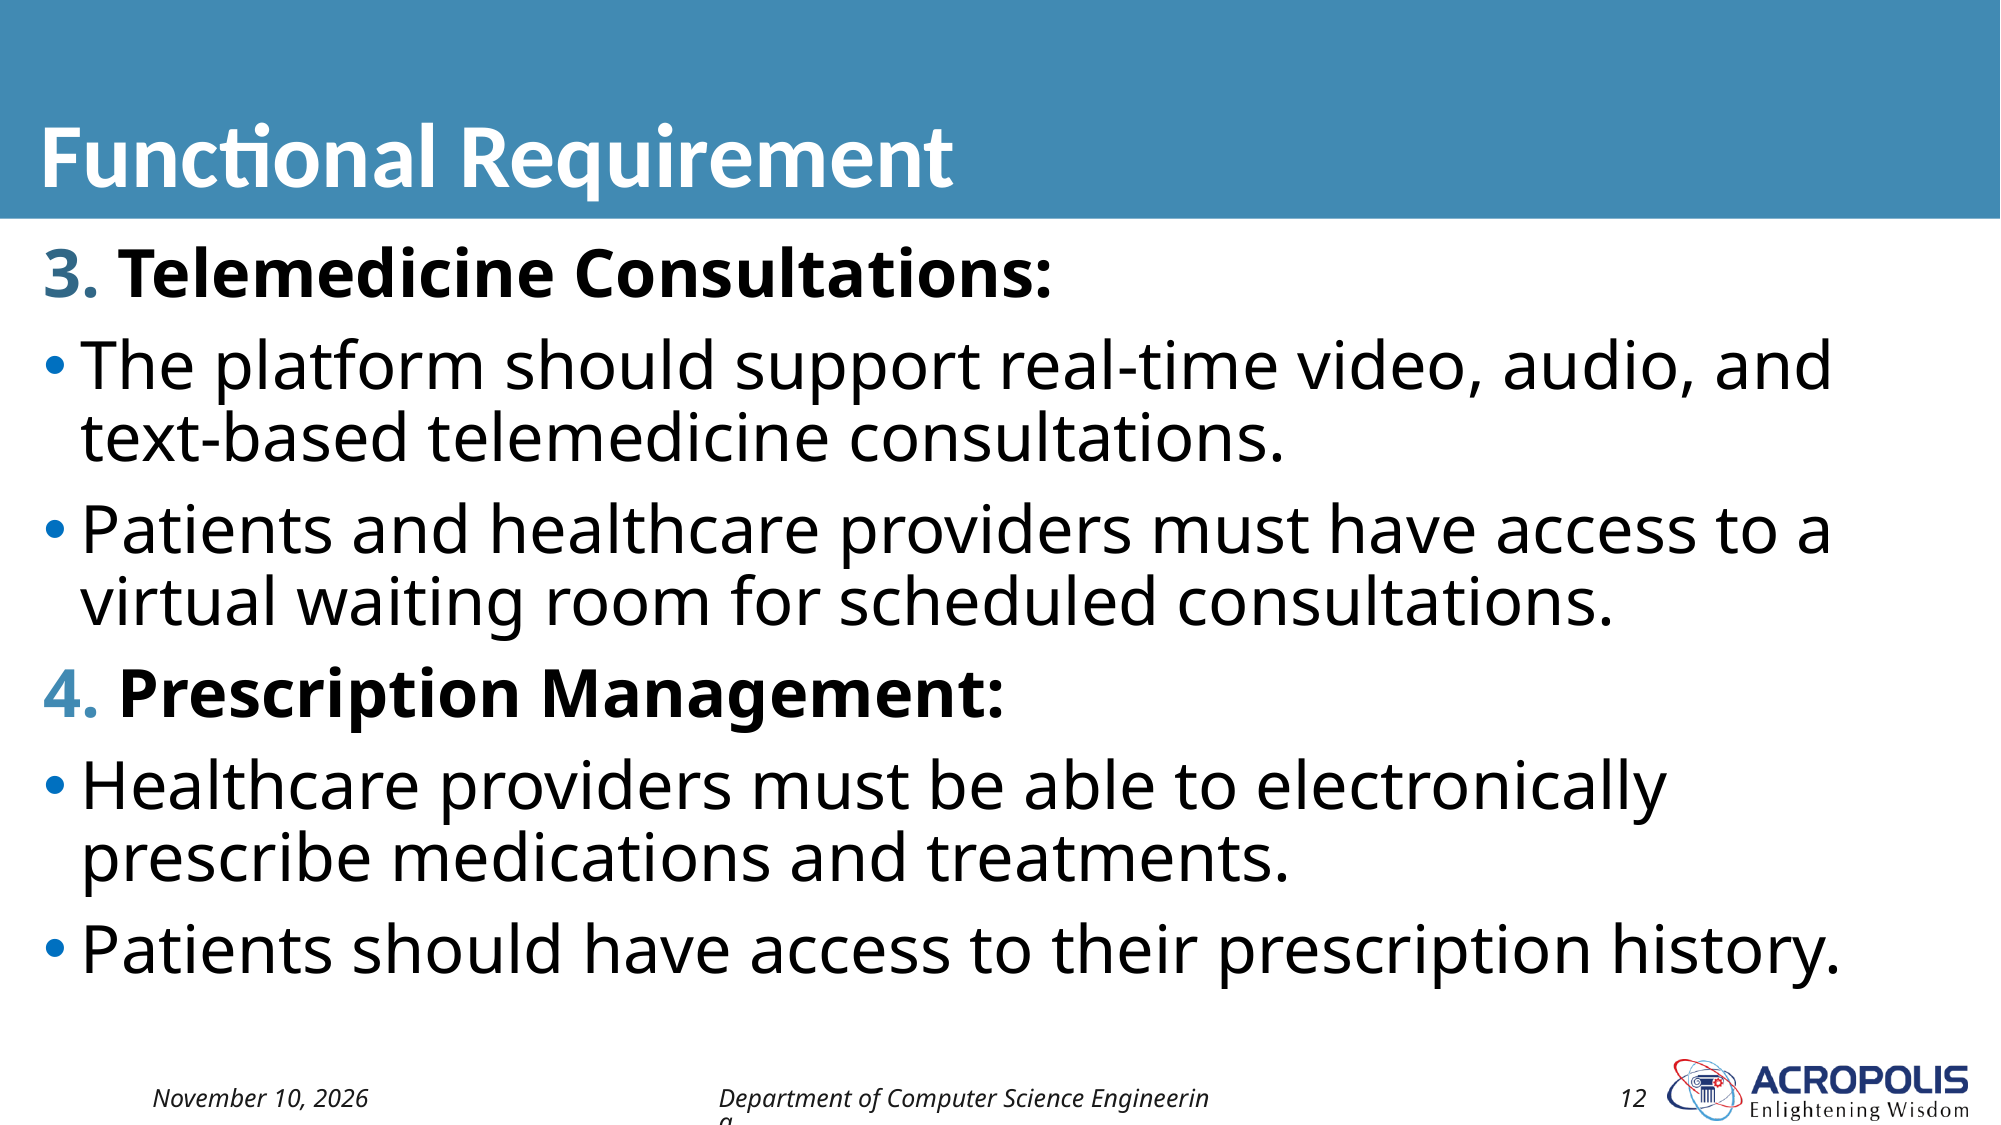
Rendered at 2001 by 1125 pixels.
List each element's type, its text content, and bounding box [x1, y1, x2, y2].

list 3. Telemedicine Consultations: The platform should support real-time video, audio, and text-based telemedicine consultations. Patients and healthcare providers must have access to a virtual waiting room for scheduled consultations. 4. Prescription Management: Healthcare providers must be able to electronically prescribe medications and treatments. Patients should have access to their prescription history. [28, 232, 1972, 1072]
picture [1667, 1072, 1968, 1121]
slide_number 12 [1436, 1076, 1662, 1122]
title Functional Requirement [25, 0, 1974, 214]
footer Department of Computer Science Engineering [703, 1076, 1229, 1122]
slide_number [137, 1076, 663, 1122]
